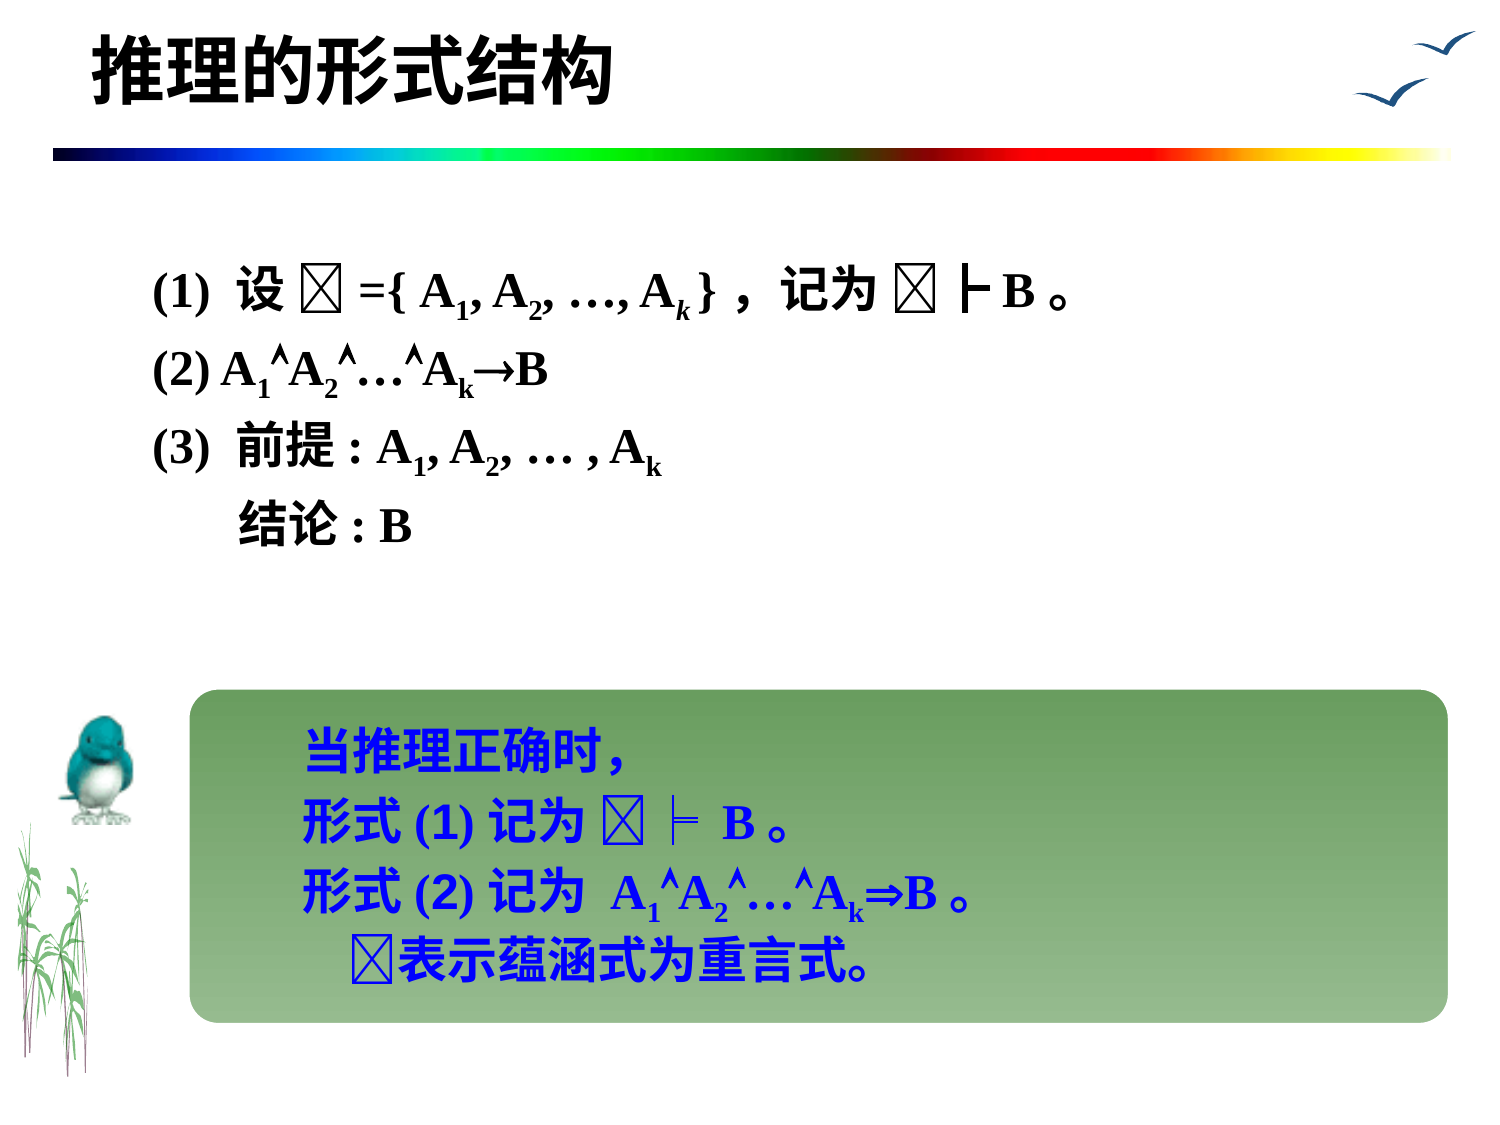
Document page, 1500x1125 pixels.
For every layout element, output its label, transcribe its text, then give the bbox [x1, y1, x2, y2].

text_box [187, 687, 1451, 1026]
list (1) 设 ={ A1, A2, …, Ak }，记为 ┣B。 (2) A1A2…AkB (3) 前提: A1, A2, … , Ak 结论: B [124, 249, 1338, 601]
picture [49, 712, 139, 826]
picture [378, 148, 1451, 161]
picture [53, 148, 350, 161]
title 推理的形式结构 [74, 0, 1426, 138]
